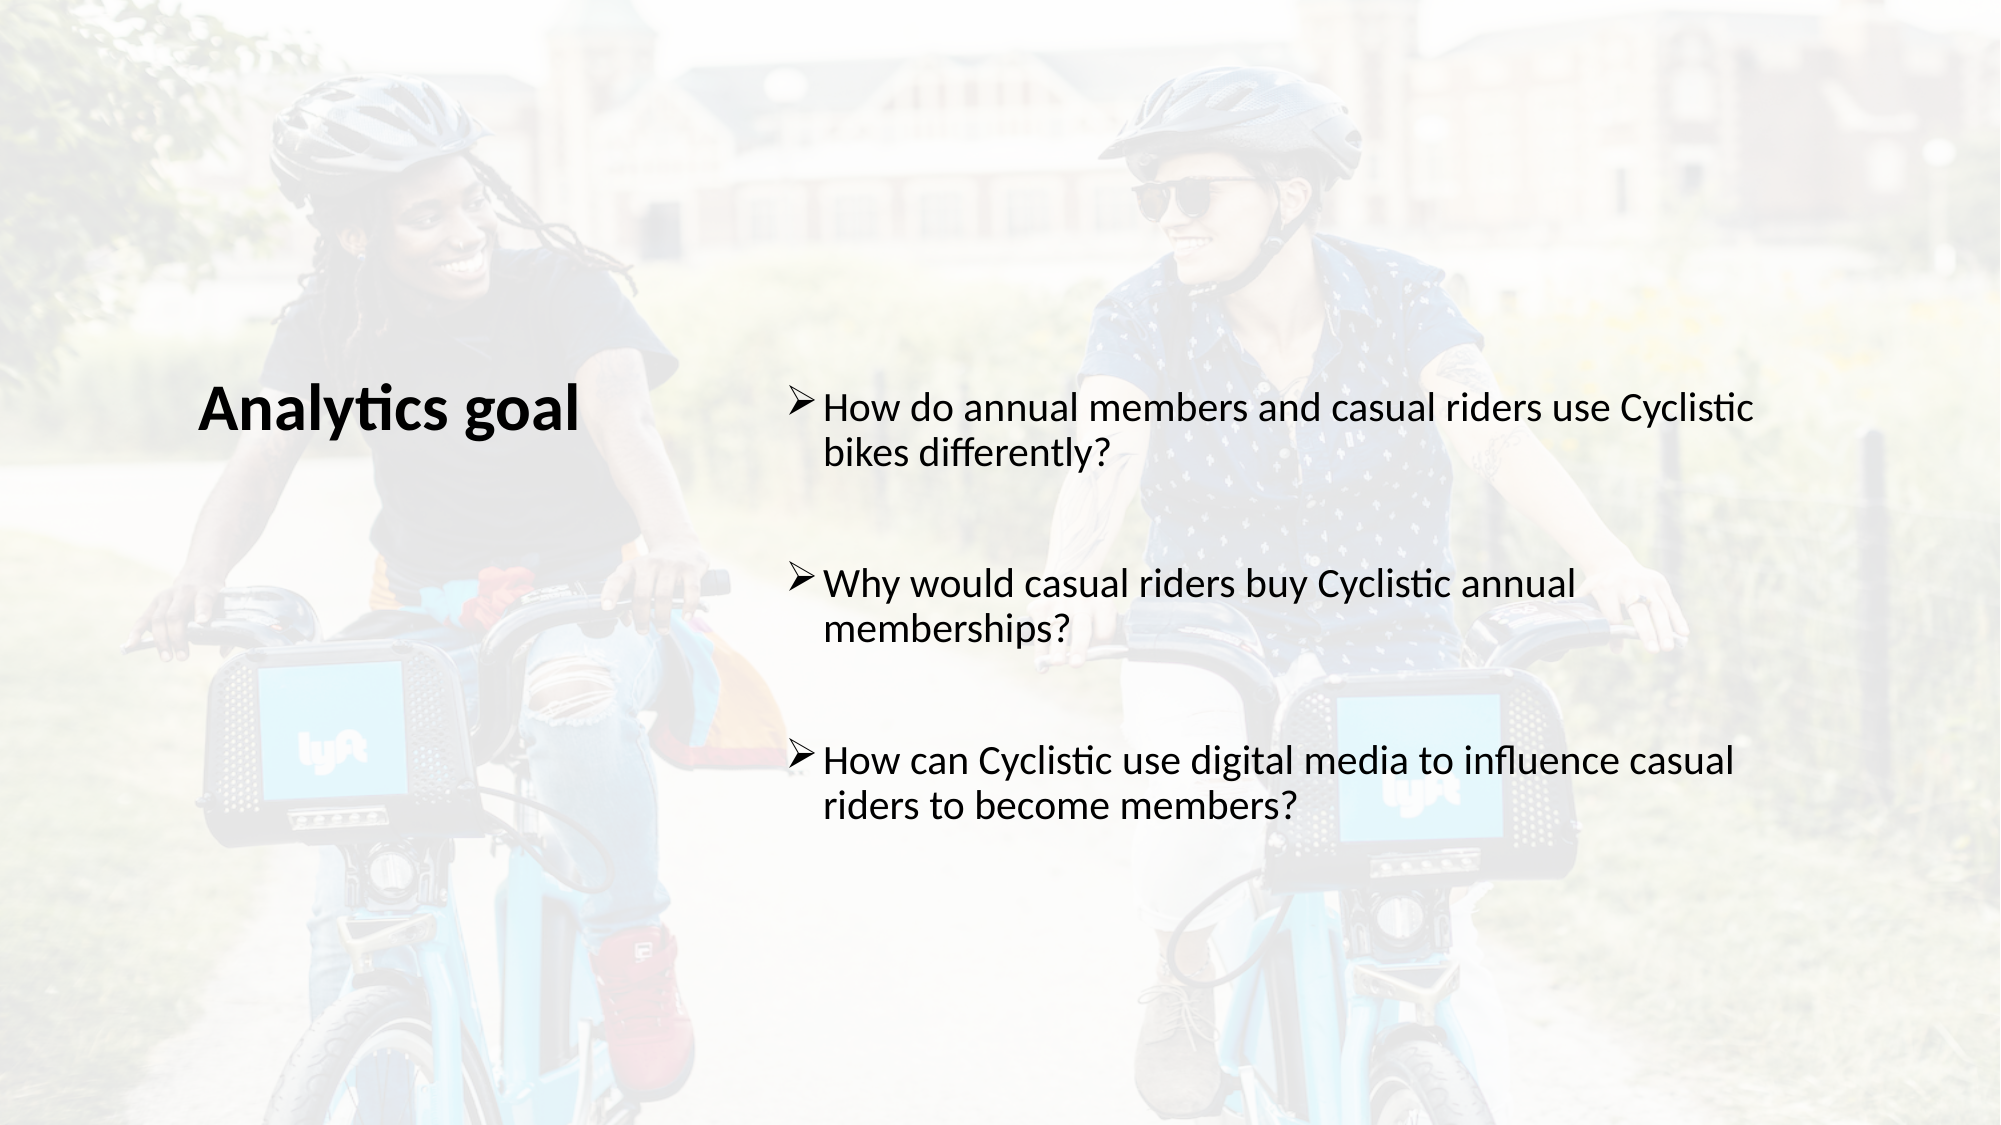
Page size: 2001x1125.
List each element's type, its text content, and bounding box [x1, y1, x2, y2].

title Analytics goal [183, 377, 601, 440]
list How do annual members and casual riders use Cyclistic bikes differently? Why would casual riders buy Cyclistic annual memberships? How can Cyclistic use digital media to influence casual riders to become members? [770, 377, 1817, 610]
